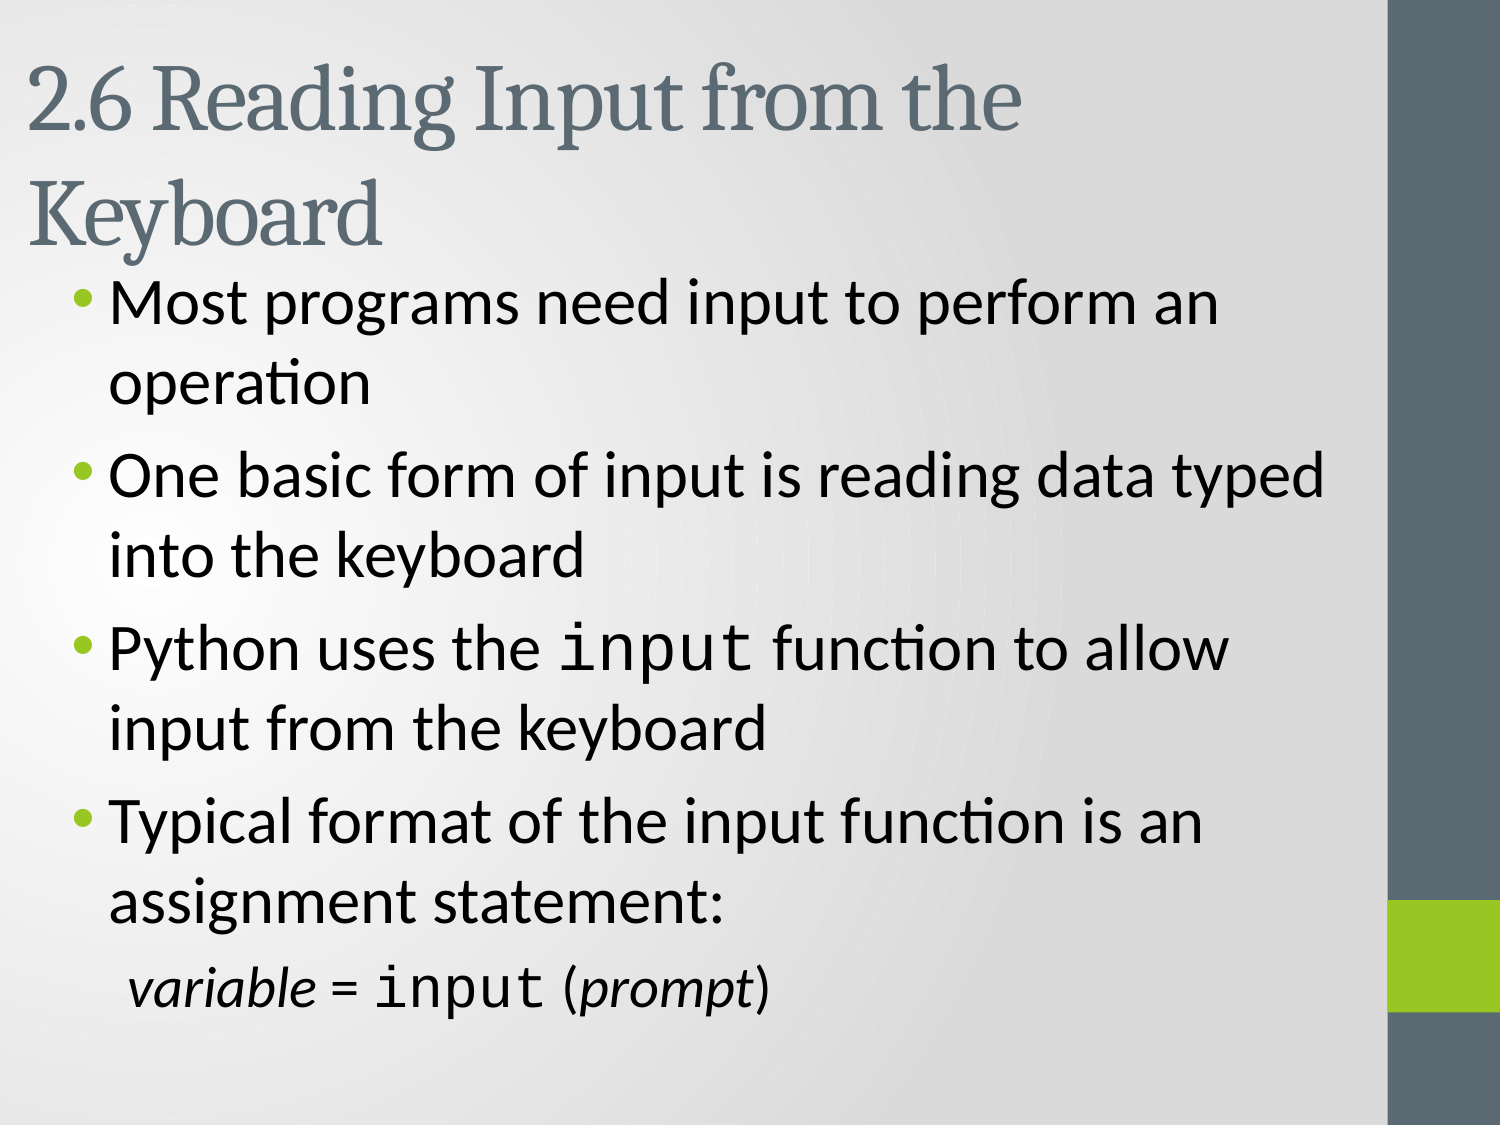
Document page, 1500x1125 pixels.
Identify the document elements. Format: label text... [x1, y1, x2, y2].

title 2.6 Reading Input from the Keyboard [12, 75, 1363, 225]
list Most programs need input to perform an operation One basic form of input is reading data typed into the keyboard Python uses the input function to allow input from the keyboard Typical format of the input function is an assignment statement: variable = input (prompt) [37, 249, 1388, 1063]
